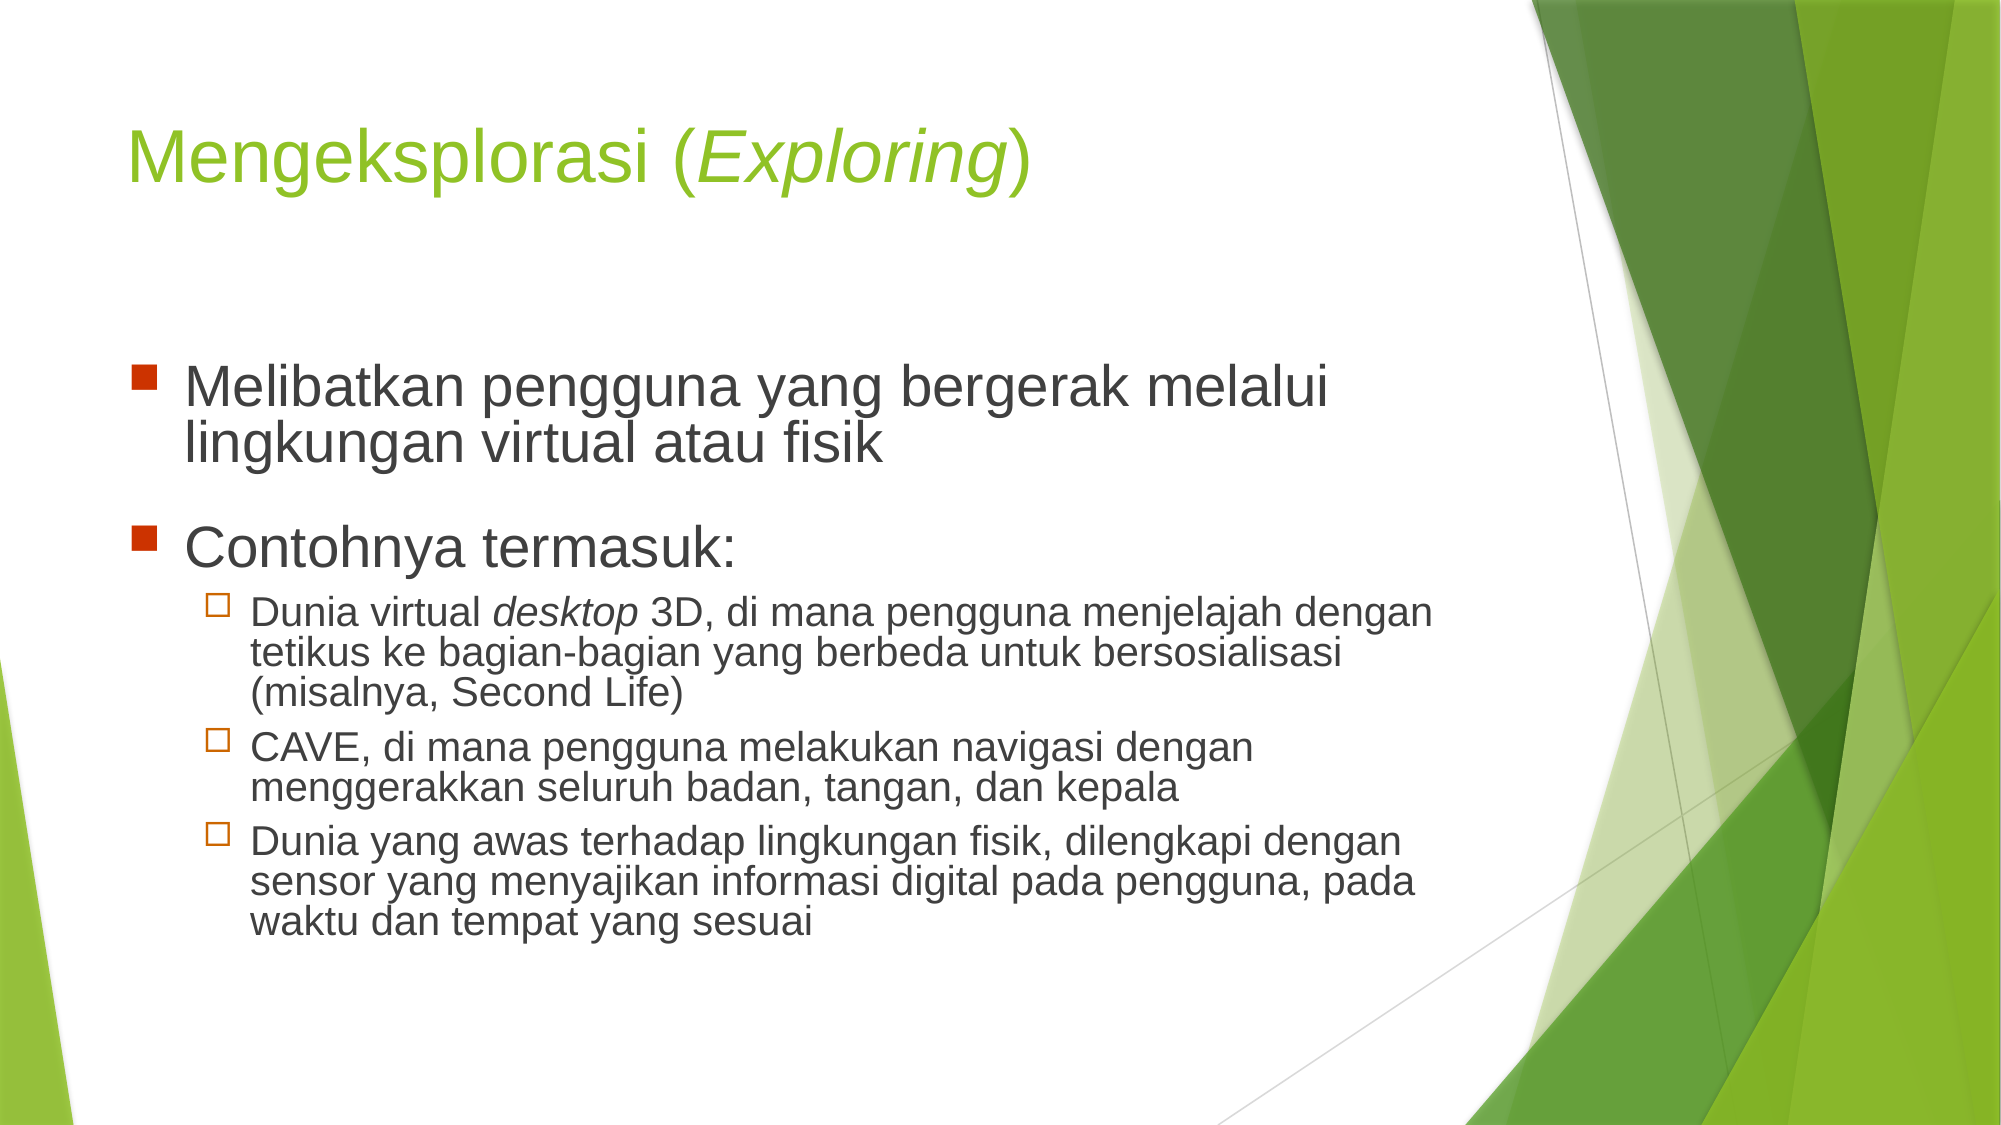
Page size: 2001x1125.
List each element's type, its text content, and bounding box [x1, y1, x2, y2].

title Mengeksplorasi (Exploring) [111, 99, 1522, 317]
list Melibatkan pengguna yang bergerak melalui lingkungan virtual atau fisik Contohnya termasuk: Dunia virtual desktop 3D, di mana pengguna menjelajah dengan tetikus ke bagian-bagian yang berbeda untuk bersosialisasi (misalnya, Second Life) CAVE, di mana pengguna melakukan navigasi dengan menggerakkan seluruh badan, tangan, dan kepala Dunia yang awas terhadap lingkungan fisik, dilengkapi dengan sensor yang menyajikan informasi digital pada pengguna, pada waktu dan tempat yang sesuai [111, 354, 1522, 992]
